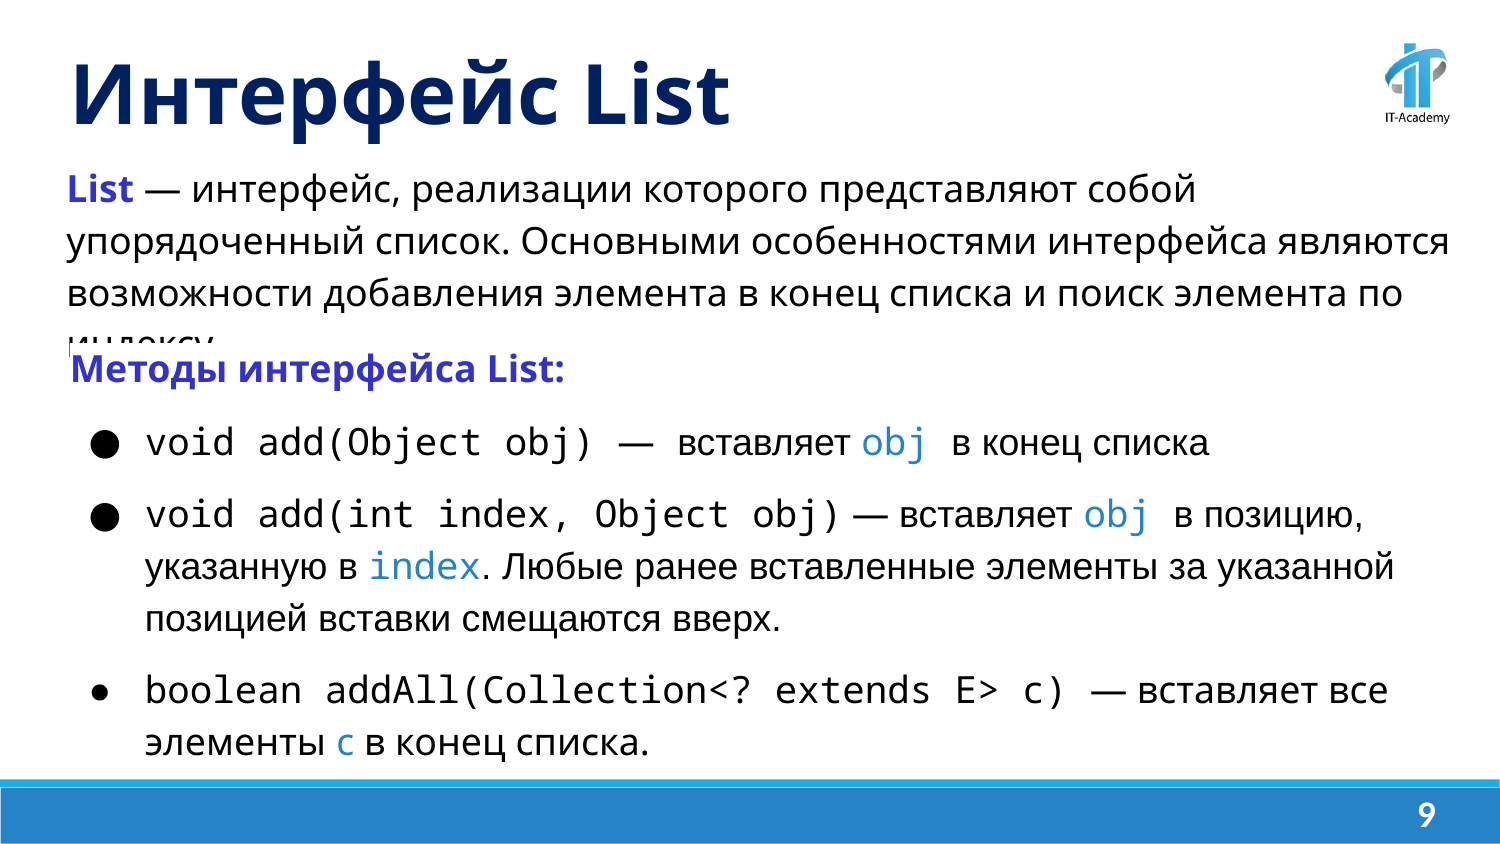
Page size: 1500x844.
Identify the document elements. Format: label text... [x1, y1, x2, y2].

picture [1405, 35, 1461, 126]
text_box Методы интерфейса List: void add(Object obj) — вставляет obj в конец списка void add(int index, Object obj) — вставляет obj в позицию, указанную в index. Любые ранее вставленные элементы за указанной позицией вставки смещаются вверх. boolean addAll(Collection<? extends Е> с) — вставляет все элементы c в конец списка. [54, 323, 1472, 779]
text_box Интерфейс List [54, 16, 1405, 166]
text_box List — интерфейс, реализации которого представляют собой упорядоченный список. Основными особенностями интерфейса являются возможности добавления элемента в конец списка и поиск элемента по индексу. [51, 143, 1475, 381]
text_box ‹#› [1390, 782, 1463, 827]
